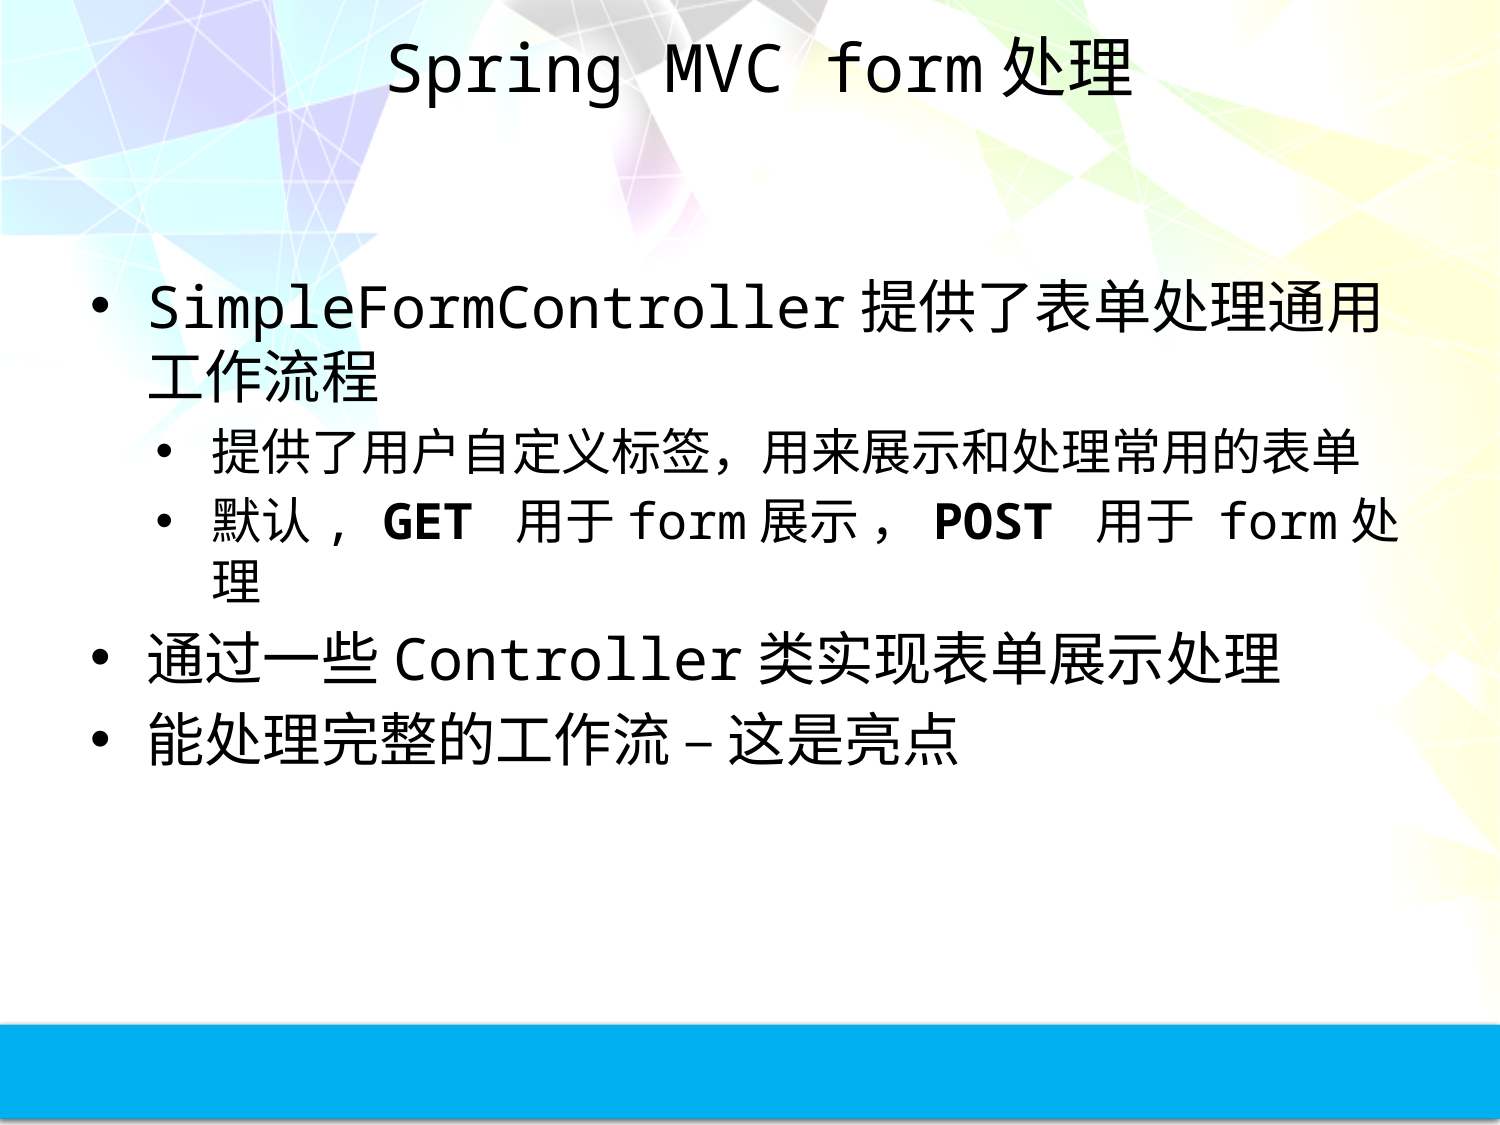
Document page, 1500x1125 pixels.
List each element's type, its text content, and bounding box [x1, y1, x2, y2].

list SimpleFormController提供了表单处理通用工作流程 提供了用户自定义标签，用来展示和处理常用的表单 默认, GET 用于form展示 ，POST 用于 form处理 通过一些Controller类实现表单展示处理 能处理完整的工作流 – 这是亮点 [74, 262, 1426, 1006]
title Spring MVC form处理 [26, 17, 1493, 130]
